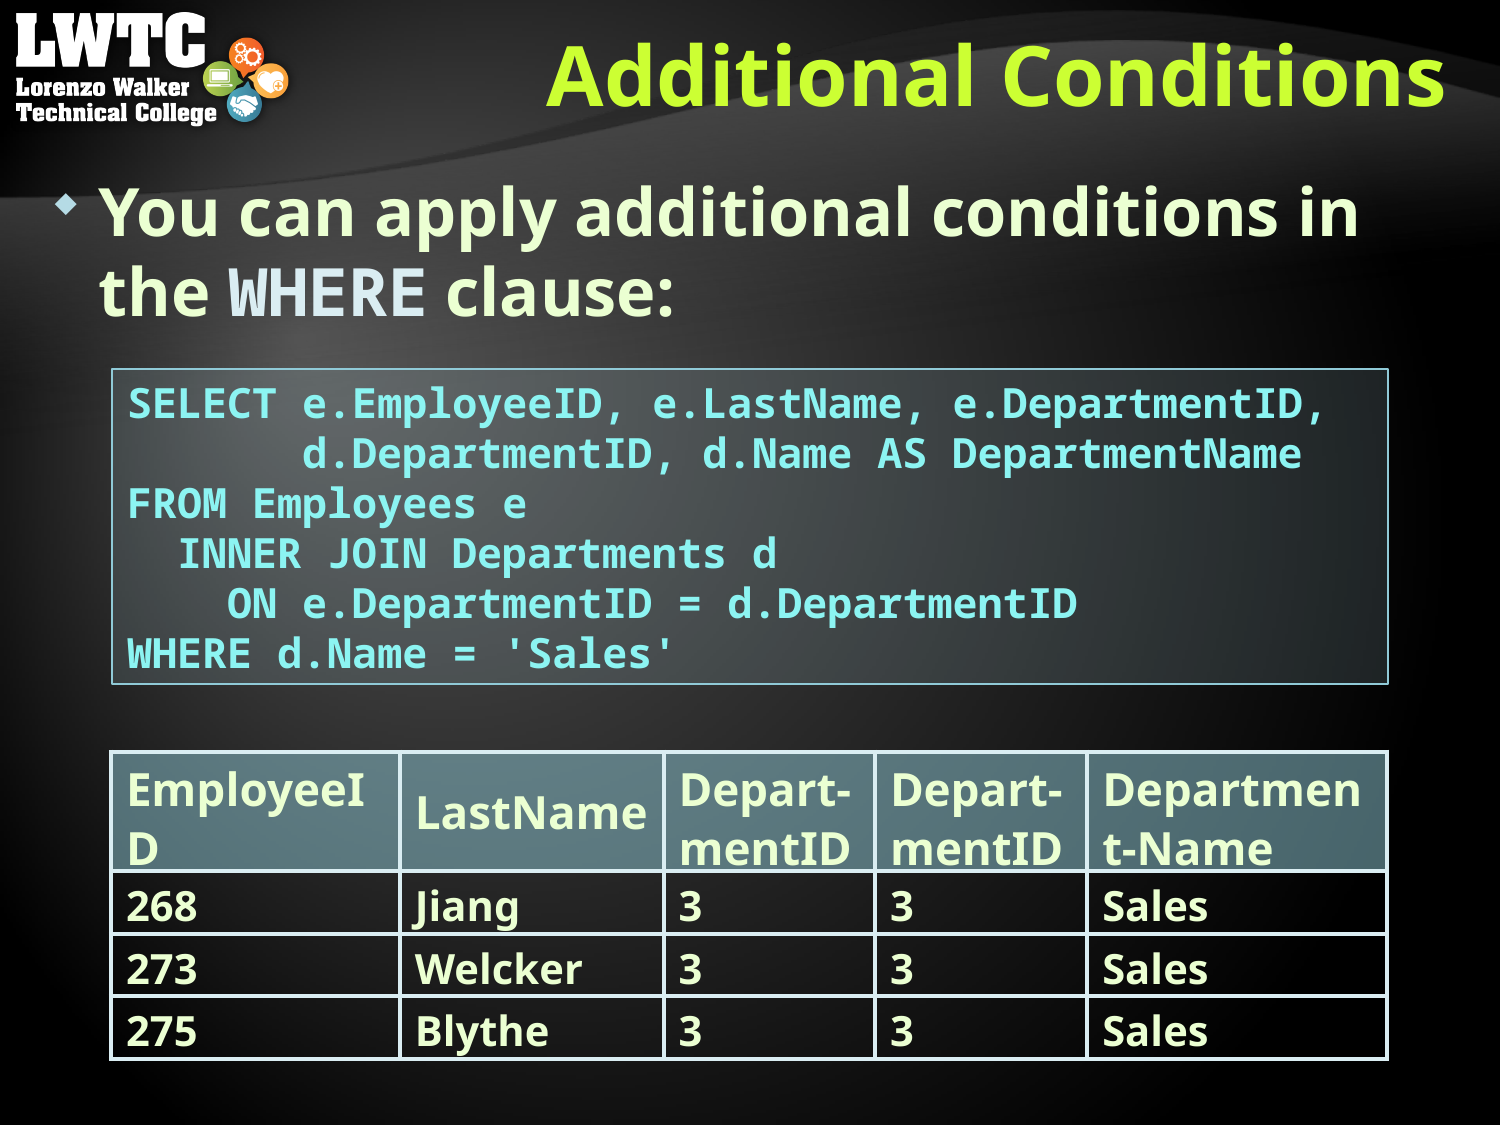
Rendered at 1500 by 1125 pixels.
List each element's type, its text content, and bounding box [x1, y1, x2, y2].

table_cell 3 [877, 873, 1085, 932]
table_cell 273 [113, 936, 398, 994]
table_header EmployeeID [113, 754, 398, 869]
table_cell 268 [113, 873, 398, 932]
table_header Depart-mentID [877, 754, 1085, 869]
table_cell 3 [666, 998, 873, 1057]
table_cell 3 [877, 936, 1085, 994]
picture [0, 0, 1500, 1125]
list You can apply additional conditions in the WHERE clause: [37, 162, 1463, 1100]
table_cell Blythe [402, 998, 662, 1057]
table_cell 275 [113, 998, 398, 1057]
table_cell Sales [1089, 936, 1385, 994]
table_header Department-Name [1089, 754, 1385, 869]
text_box SELECT e.EmployeeID, e.LastName, e.DepartmentID, d.DepartmentID, d.Name AS DepartmentName FROM Employees e INNER JOIN Departments d ON e.DepartmentID = d.DepartmentID WHERE d.Name = 'Sales' [112, 369, 1388, 685]
table_header Depart-mentID [666, 754, 873, 869]
table_cell Sales [1089, 998, 1385, 1057]
table_cell 3 [666, 873, 873, 932]
table_cell Jiang [402, 873, 662, 932]
title Additional Conditions [300, 12, 1463, 150]
table_cell 3 [666, 936, 873, 994]
table_header LastName [402, 754, 662, 869]
table_cell 3 [877, 998, 1085, 1057]
table_cell Welcker [402, 936, 662, 994]
table_cell Sales [1089, 873, 1385, 932]
